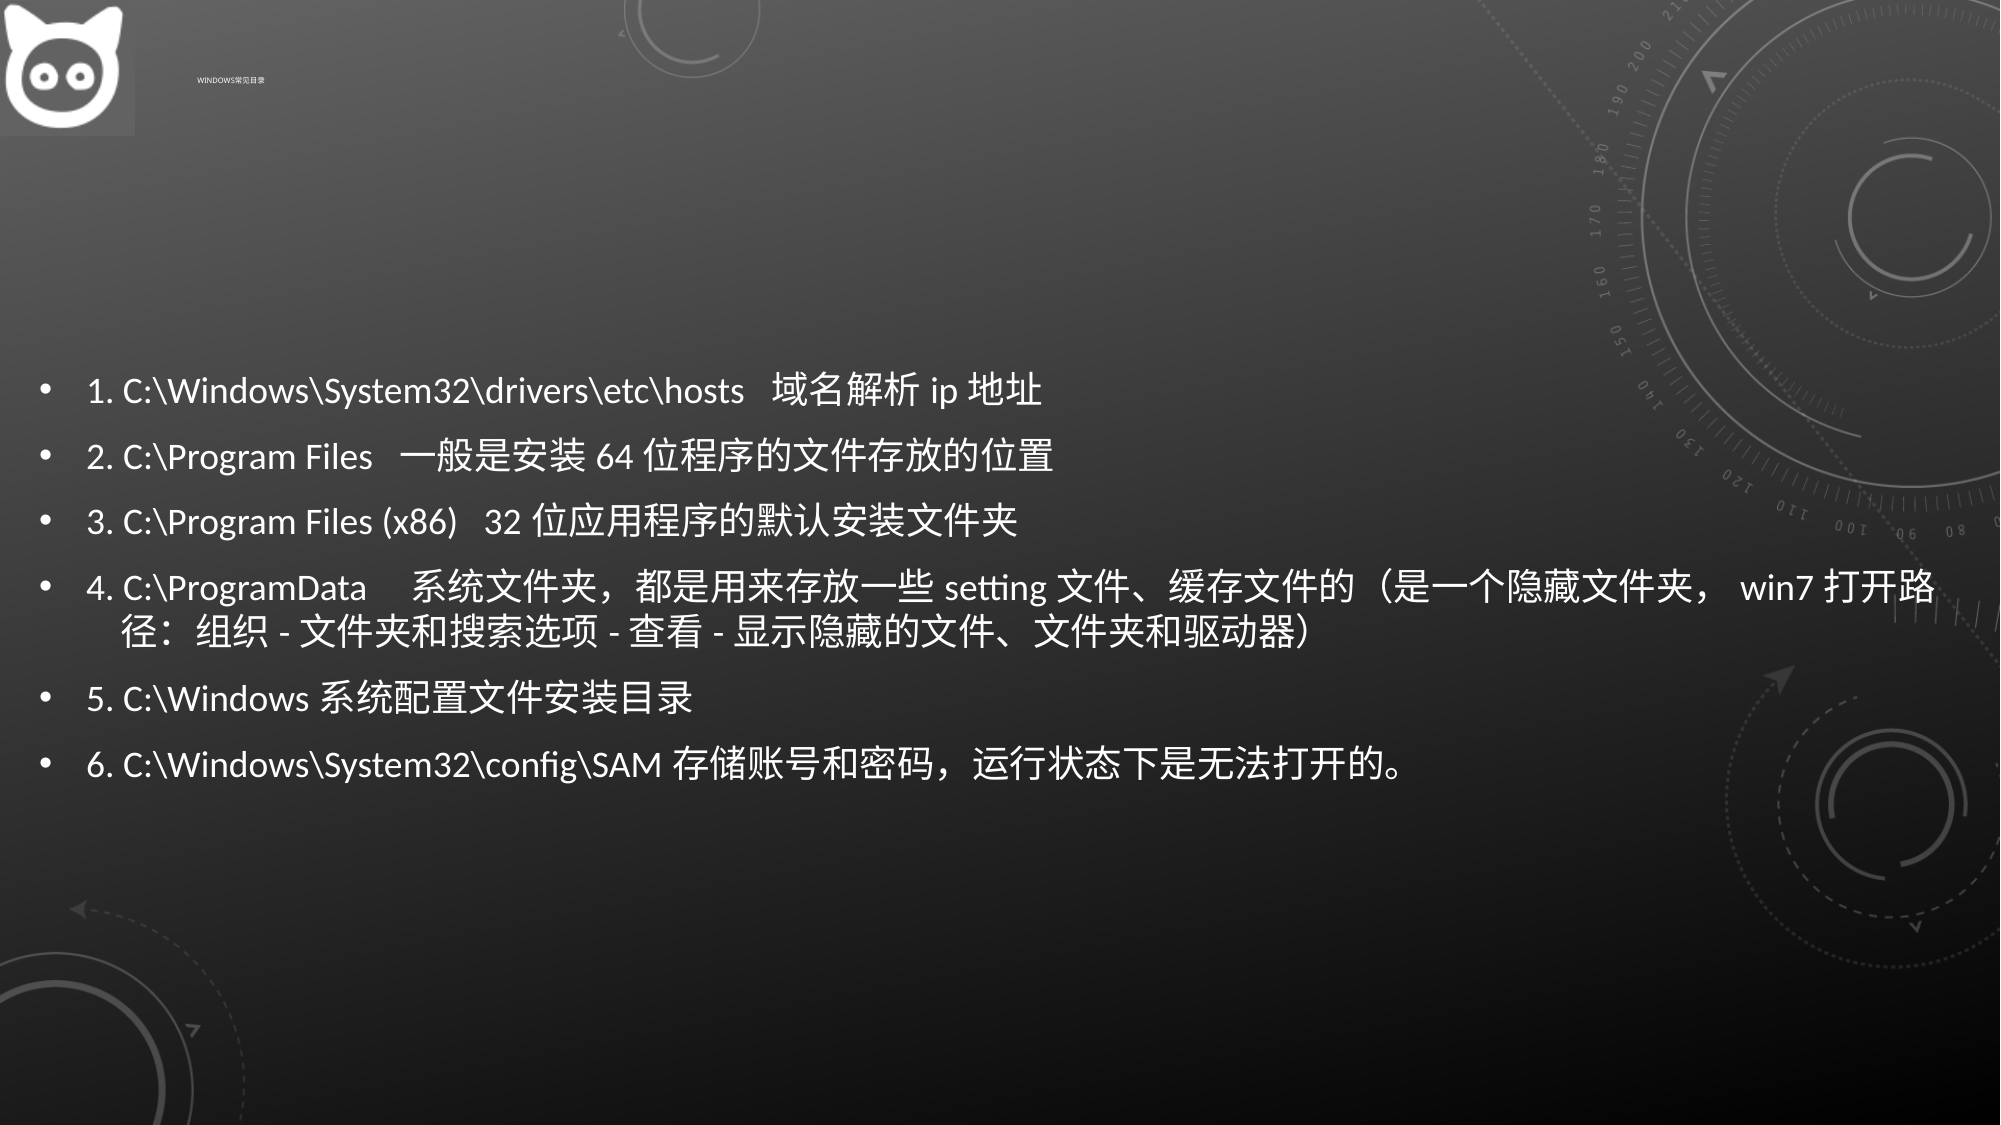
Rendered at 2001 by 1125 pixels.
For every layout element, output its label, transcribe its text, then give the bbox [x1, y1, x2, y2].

title windows常见目录 [182, 68, 1845, 93]
picture [0, 0, 2000, 1125]
list 1. C:\Windows\System32\drivers\etc\hosts 域名解析ip地址 2. C:\Program Files 一般是安装64位程序的文件存放的位置 3. C:\Program Files (x86) 32位应用程序的默认安装文件夹 4. C:\ProgramData 系统文件夹，都是用来存放一些setting文件、缓存文件的（是一个隐藏文件夹，win7打开路 径：组织-文件夹和搜索选项-查看-显示隐藏的文件、文件夹和驱动器） 5. C:\Windows系统配置文件安装目录 6. C:\Windows\System32\config\SAM存储账号和密码，运行状态下是无法打开的。 [24, 118, 1954, 1099]
